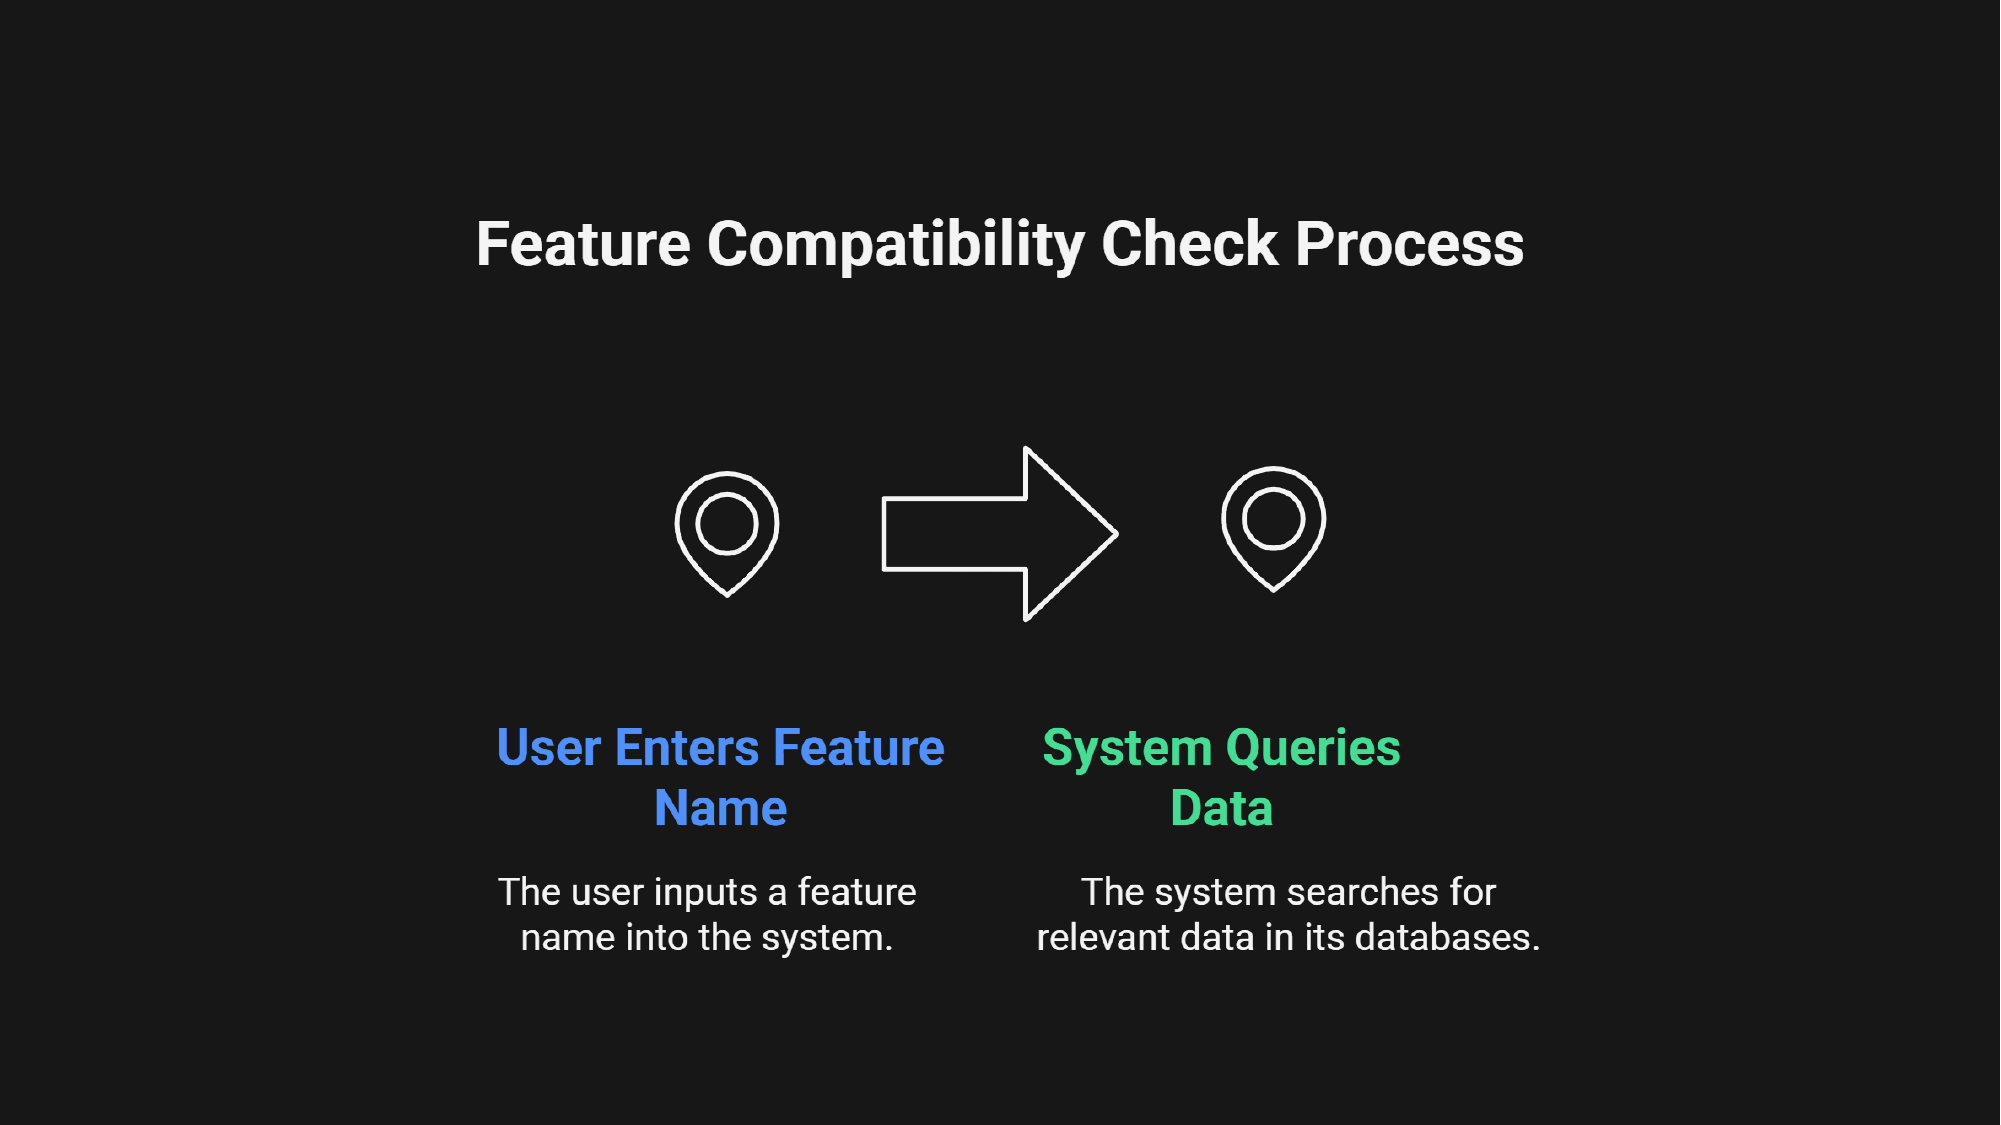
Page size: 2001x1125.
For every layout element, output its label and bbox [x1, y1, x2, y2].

picture [89, 76, 1911, 1049]
